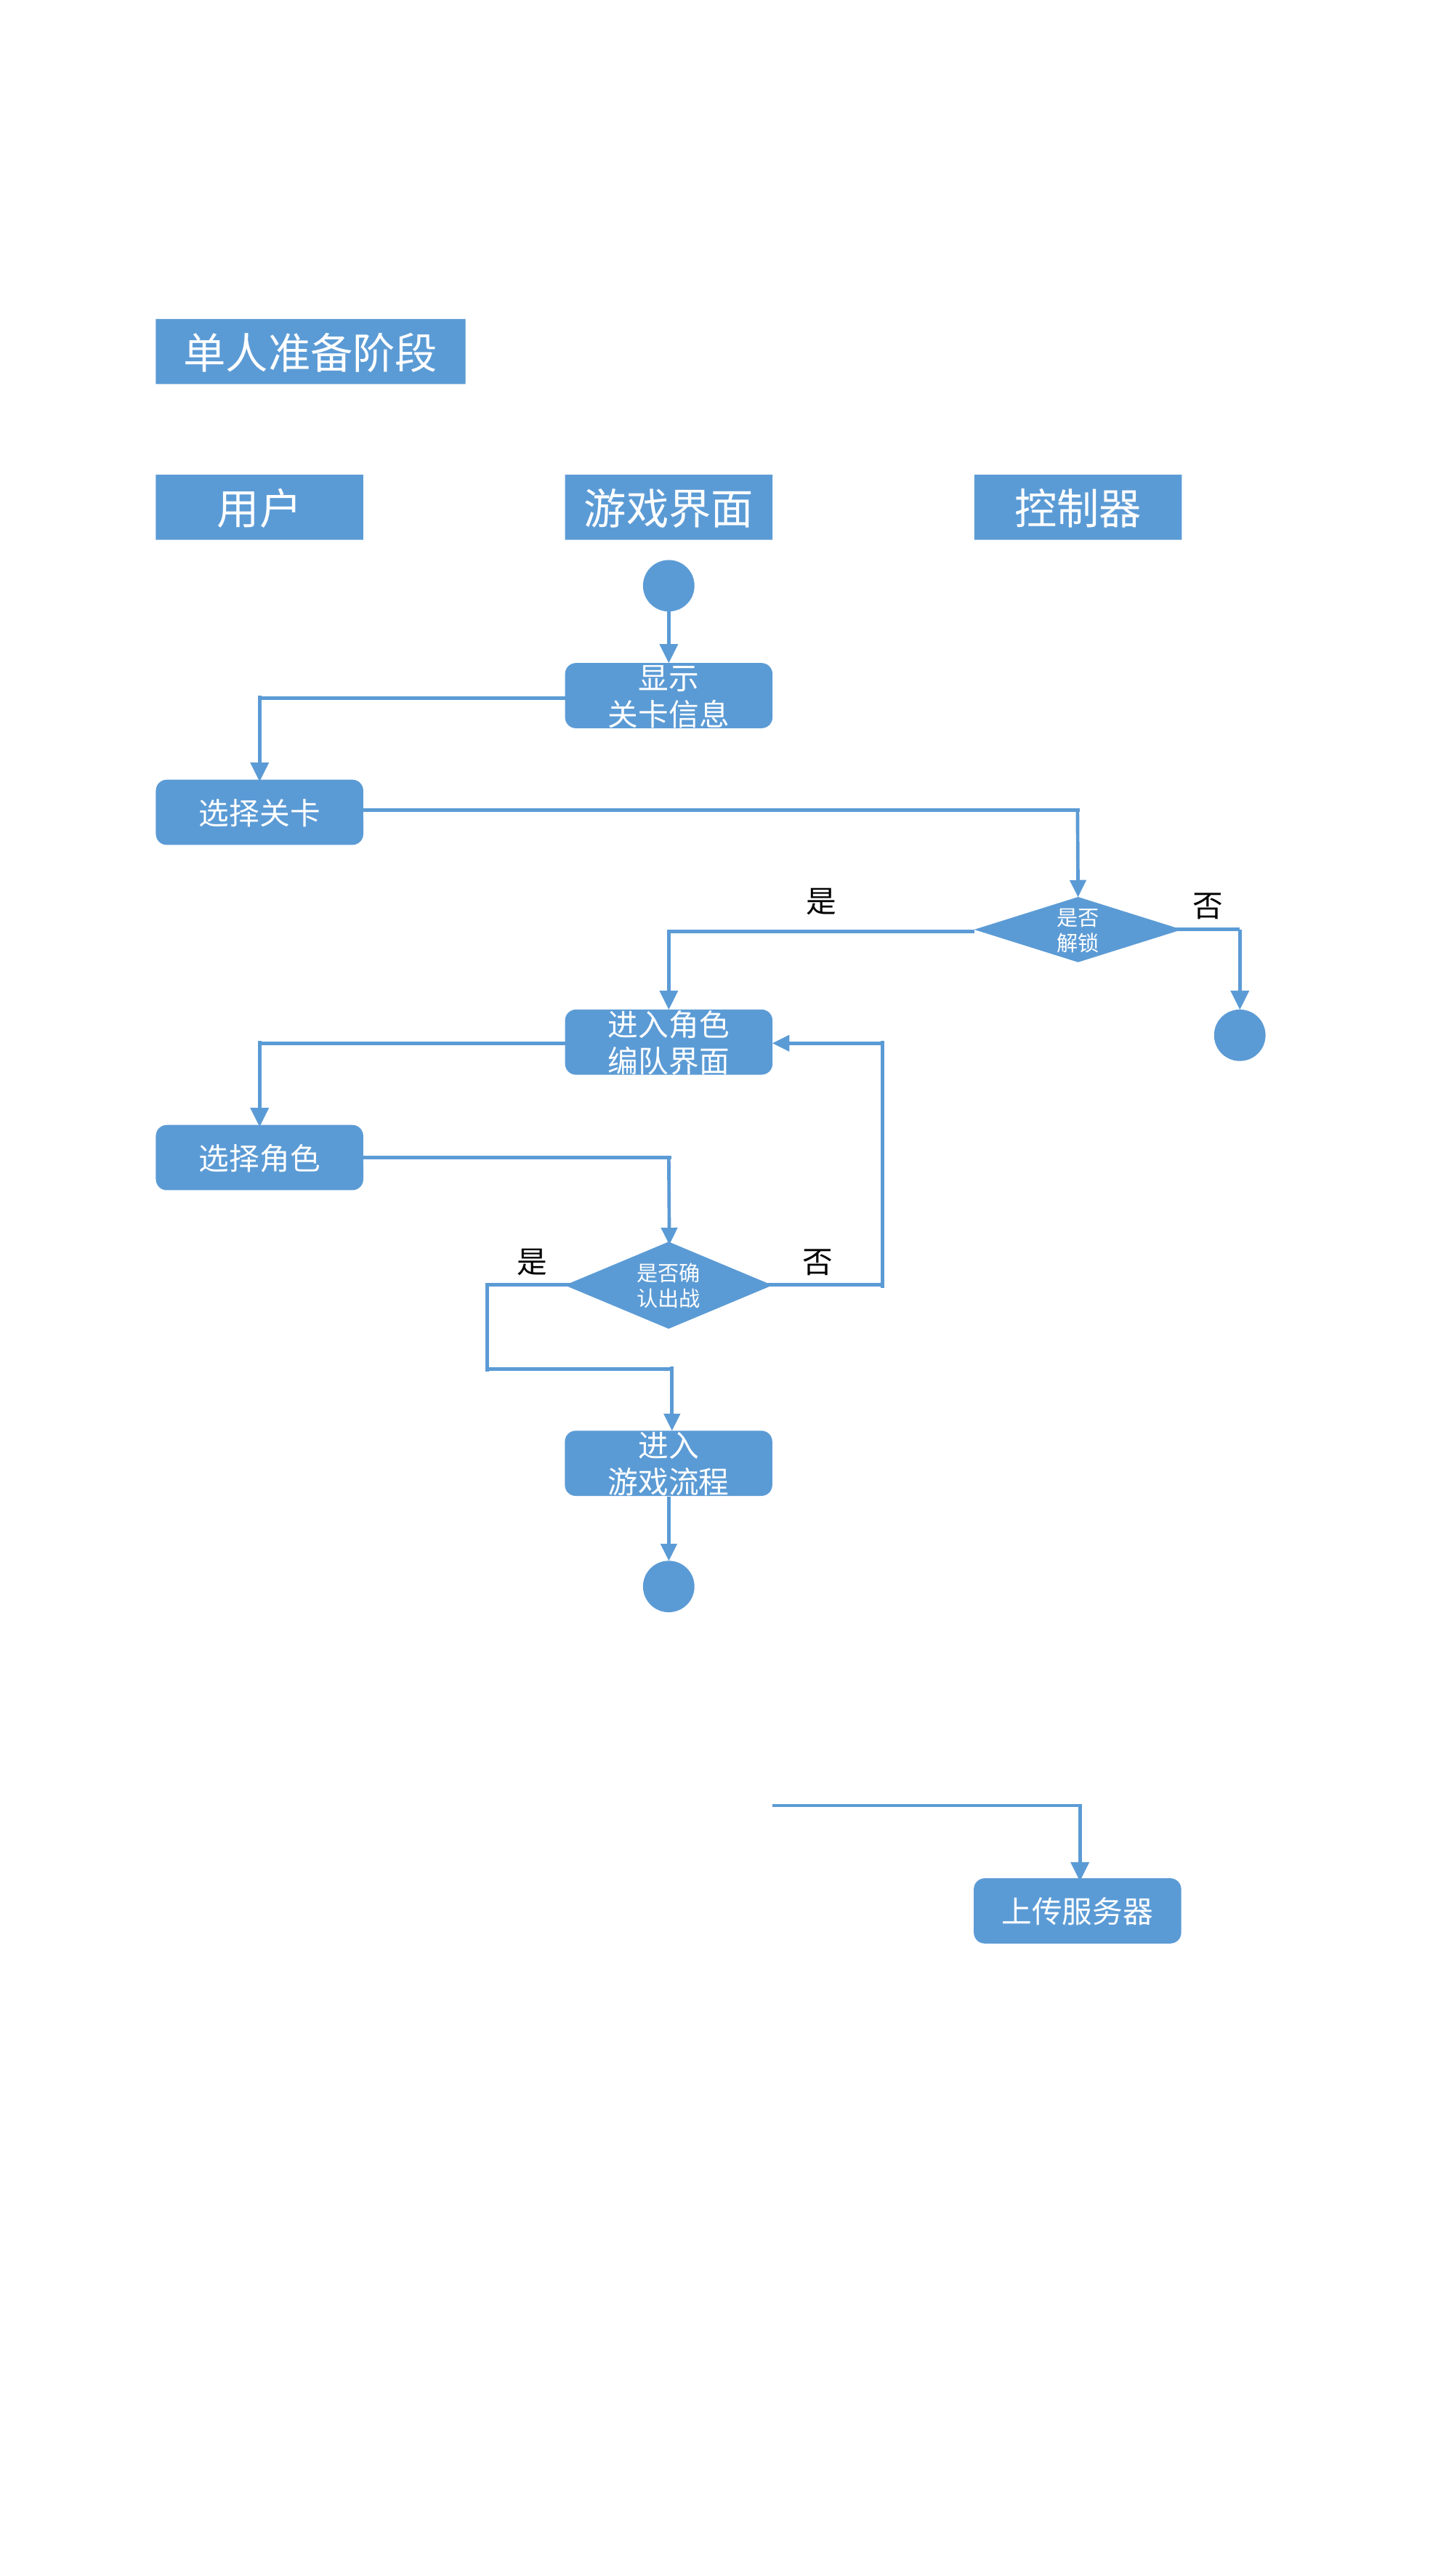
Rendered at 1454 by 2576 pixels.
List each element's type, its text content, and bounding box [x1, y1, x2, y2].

text_box [1213, 1008, 1267, 1062]
text_box 是 [795, 877, 848, 925]
text_box 是否 解锁 [972, 896, 1180, 963]
text_box [642, 559, 695, 613]
text_box 进入 游戏流程 [564, 1430, 773, 1497]
text_box 是 [506, 1236, 559, 1284]
text_box 否 [792, 1236, 844, 1284]
text_box 用户 [155, 474, 364, 541]
text_box 进入角色 编队界面 [564, 1008, 774, 1076]
text_box 控制器 [974, 474, 1182, 541]
text_box 选择角色 [155, 1124, 365, 1191]
text_box 否 [1182, 881, 1234, 929]
text_box [642, 1560, 695, 1614]
text_box 单人准备阶段 [155, 318, 467, 385]
text_box 游戏界面 [565, 474, 773, 541]
text_box 显示 关卡信息 [564, 662, 774, 729]
text_box 上传服务器 [973, 1877, 1182, 1944]
text_box 是否确认出战 [565, 1241, 772, 1330]
text_box 选择关卡 [155, 778, 365, 846]
